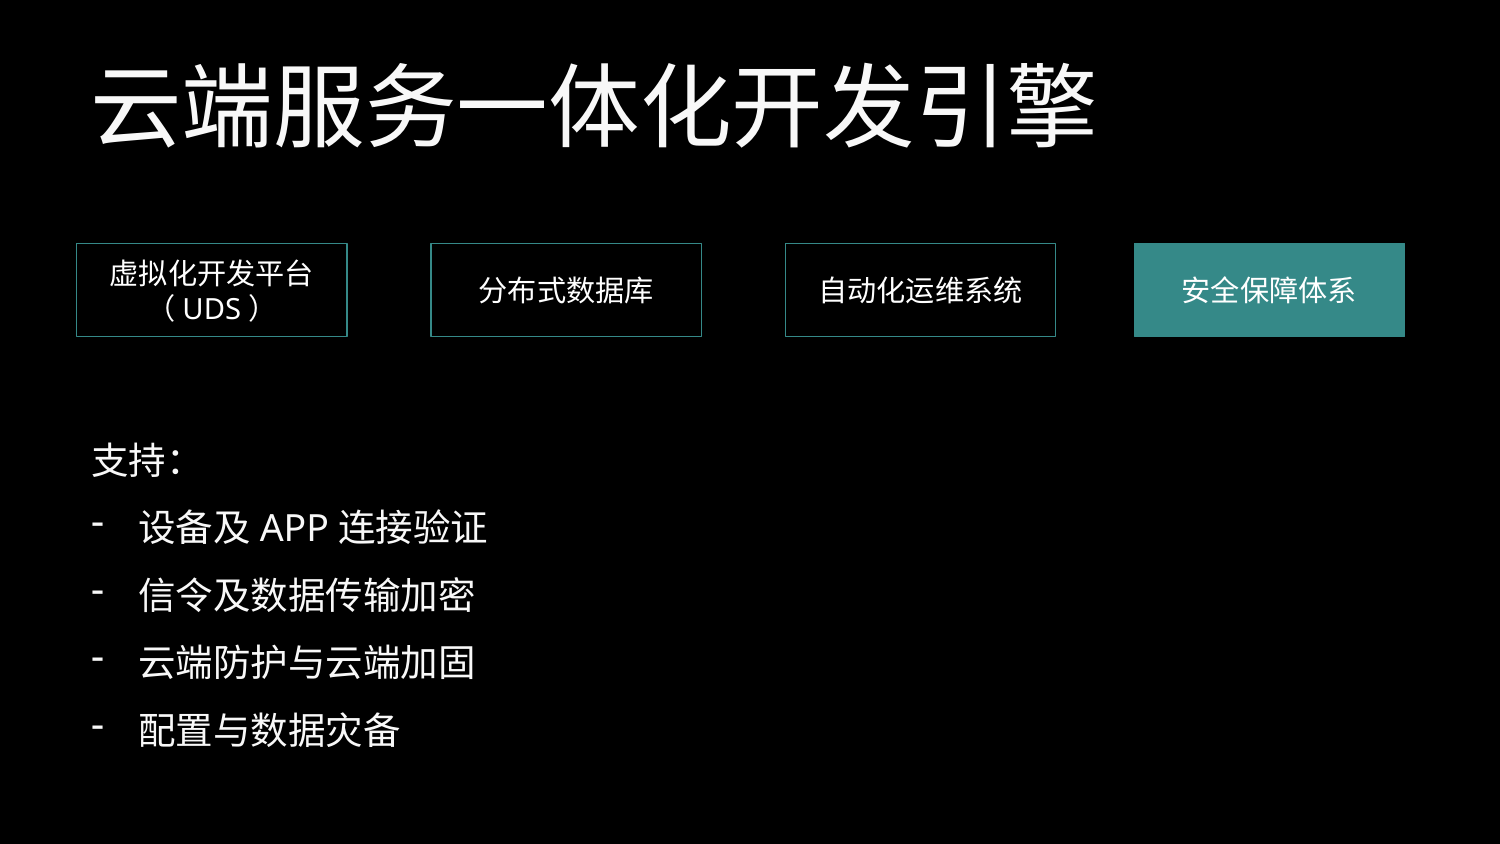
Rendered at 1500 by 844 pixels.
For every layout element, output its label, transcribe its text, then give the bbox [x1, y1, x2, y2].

text_box 分布式数据库 [430, 243, 702, 337]
text_box 自动化运维系统 [785, 243, 1056, 337]
text_box 虚拟化开发平台 （UDS） [76, 243, 348, 337]
title 云端服务一体化开发引擎 [75, 33, 1425, 175]
text_box 支持： 设备及APP连接验证 信令及数据传输加密 云端防护与云端加固 配置与数据灾备 [76, 406, 1407, 760]
text_box 安全保障体系 [1134, 243, 1405, 337]
